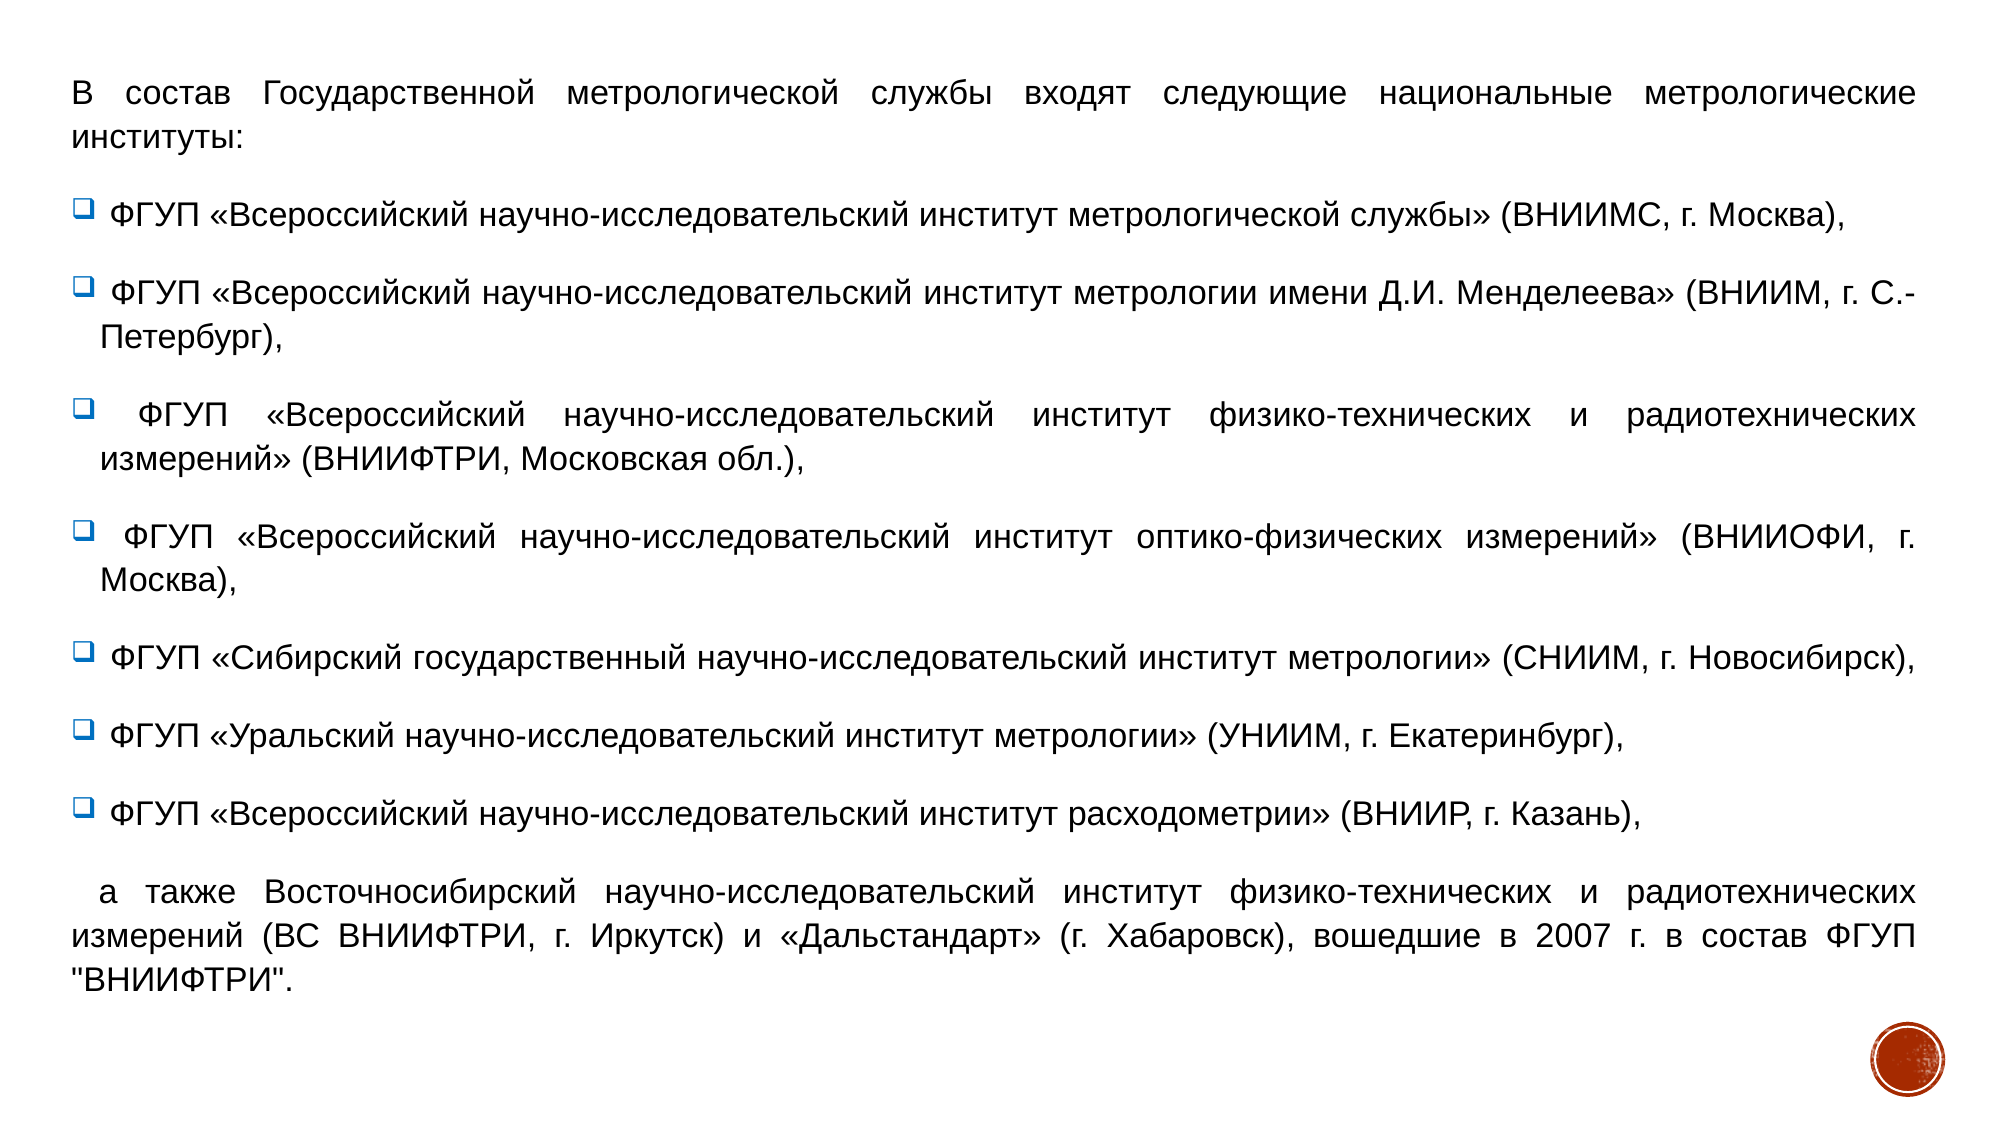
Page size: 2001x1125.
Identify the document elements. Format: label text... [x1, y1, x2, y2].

list В состав Государственной метрологической службы входят следующие национальные метрологические институты: ФГУП «Всероссийский научно-исследовательский институт метрологической службы» (ВНИИМС, г. Москва), ФГУП «Всероссийский научно-исследовательский институт метрологии имени Д.И. Менделеева» (ВНИИМ, г. С.-Петербург), ФГУП «Всероссийский научно-исследовательский институт физико-технических и радиотехнических измерений» (ВНИИФТРИ, Московская обл.), ФГУП «Всероссийский научно-исследовательский институт оптико-физических измерений» (ВНИИОФИ, г. Москва), ФГУП «Сибирский государственный научно-исследовательский институт метрологии» (СНИИМ, г. Новосибирск), ФГУП «Уральский научно-исследовательский институт метрологии» (УНИИМ, г. Екатеринбург), ФГУП «Всероссийский научно-исследовательский институт расходометрии» (ВНИИР, г. Казань), а также Восточносибирский научно-исследовательский институт физико-технических и радиотехнических измерений (ВС ВНИИФТРИ, г. Иркутск) и «Дальстандарт» (г. Хабаровск), вошедшие в 2007 г. в состав ФГУП "ВНИИФТРИ". [55, 60, 1933, 1048]
